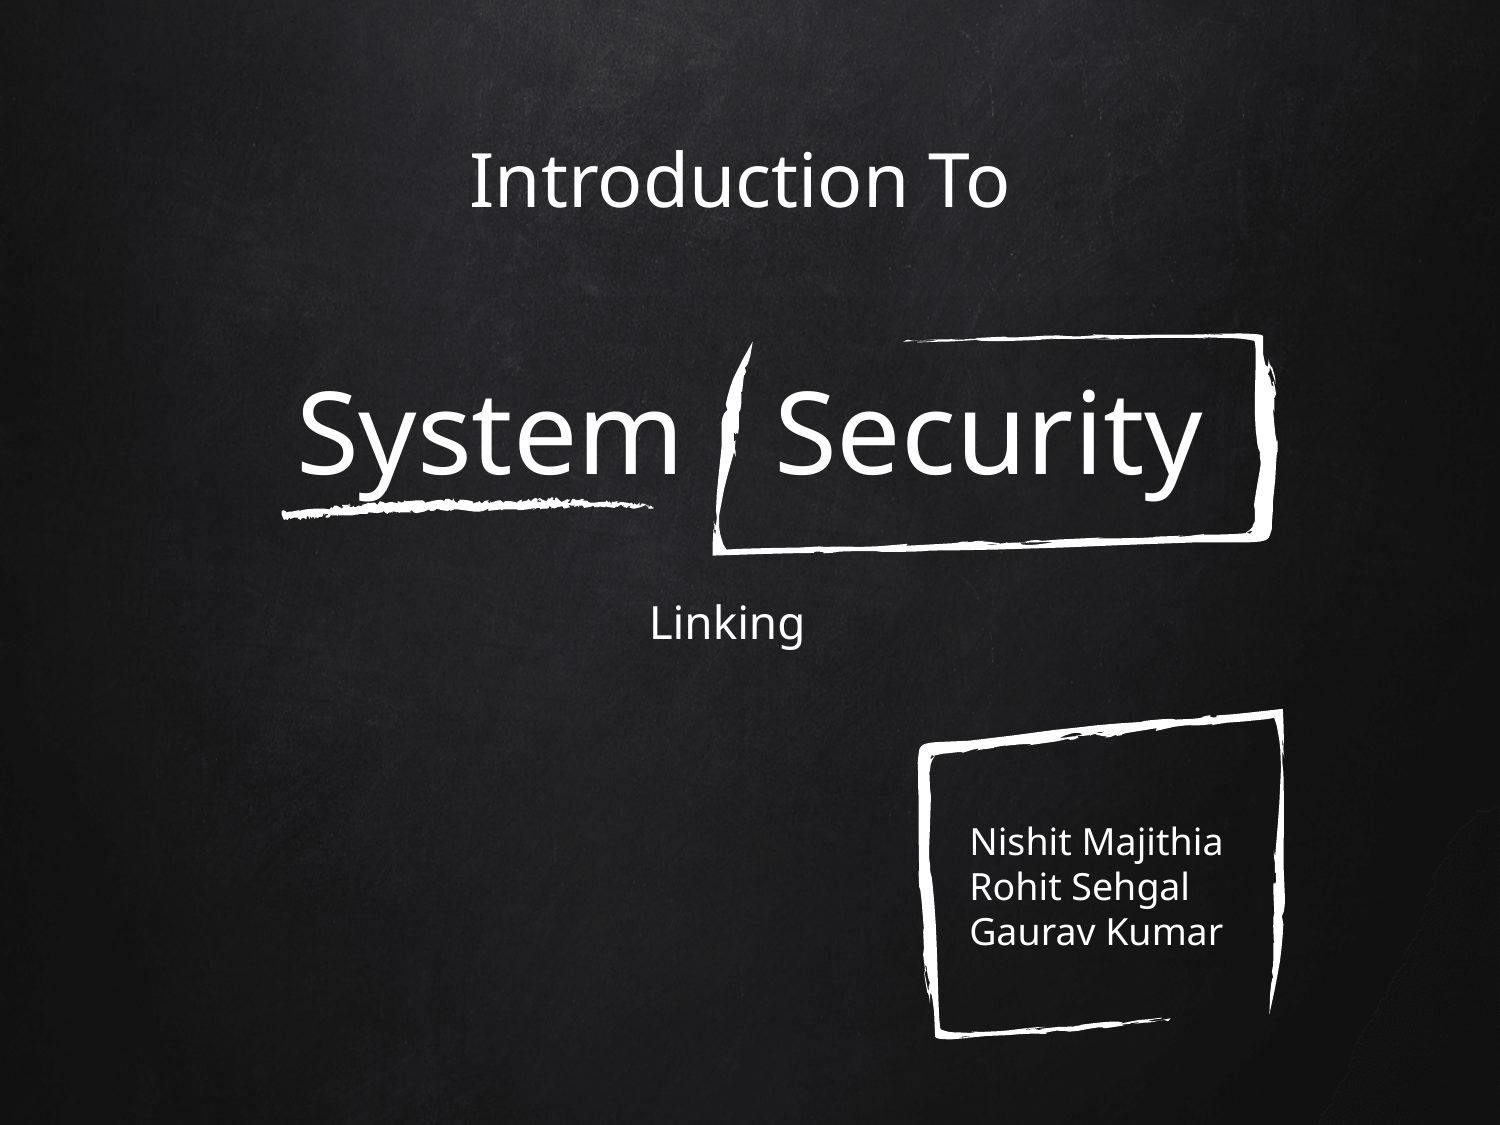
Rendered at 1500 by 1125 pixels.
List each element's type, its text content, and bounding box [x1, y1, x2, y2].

text_box [712, 333, 1278, 556]
text_box Nishit Majithia Rohit Sehgal Gaurav Kumar [954, 803, 1319, 1087]
text_box Linking [206, 578, 1248, 752]
title Introduction To System Security [112, 40, 1388, 590]
picture [0, 0, 1500, 1125]
text_box [917, 708, 1285, 1040]
text_box [281, 497, 654, 520]
